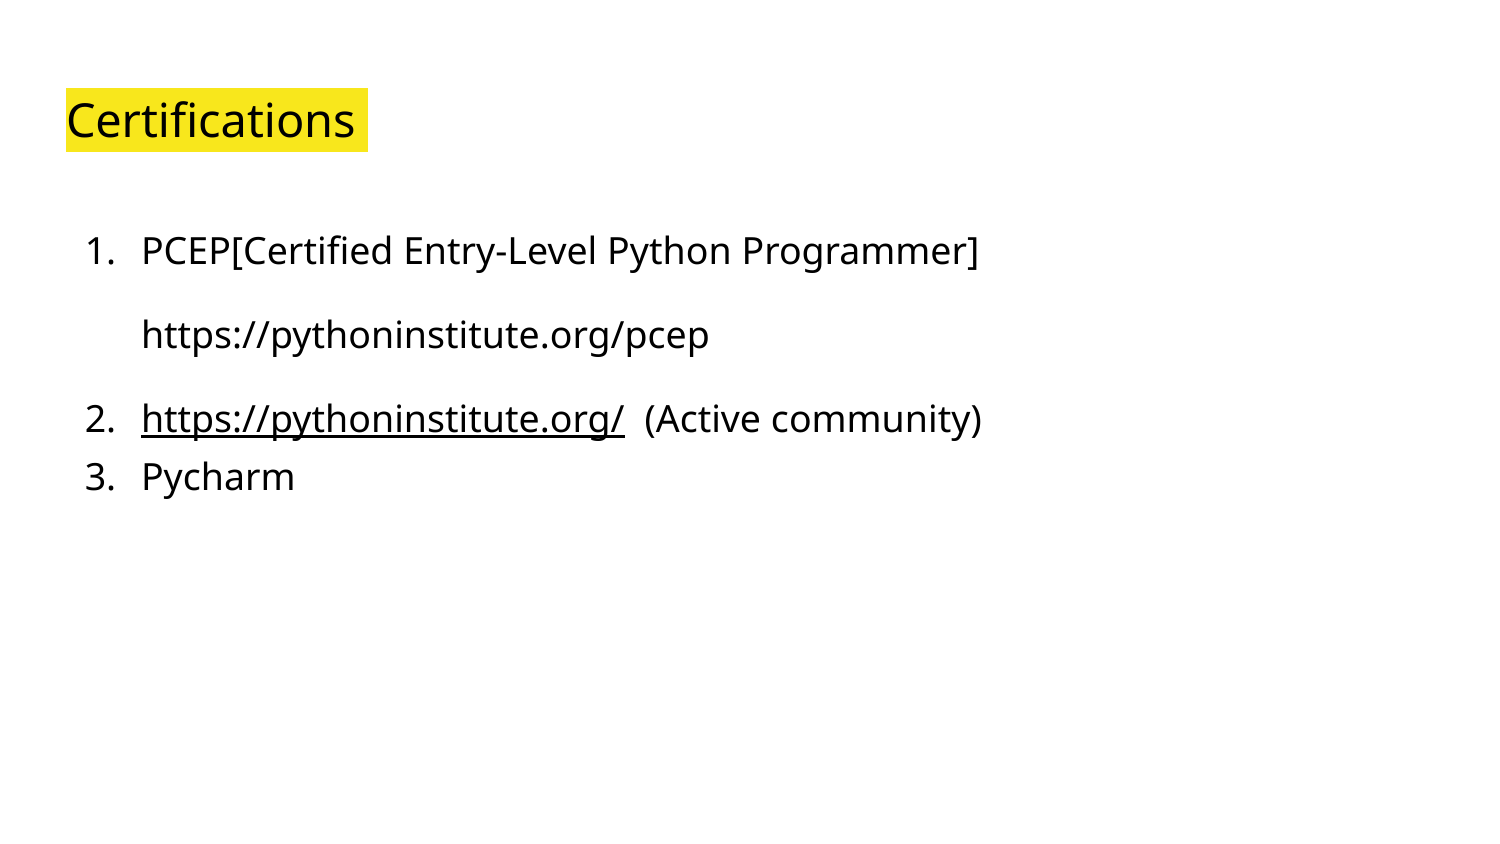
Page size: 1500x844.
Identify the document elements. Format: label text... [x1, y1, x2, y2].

title Certifications [51, 72, 1449, 167]
list PCEP[Certified Entry-Level Python Programmer] https://pythoninstitute.org/pcep https://pythoninstitute.org/ (Active community) Pycharm [51, 202, 1449, 750]
